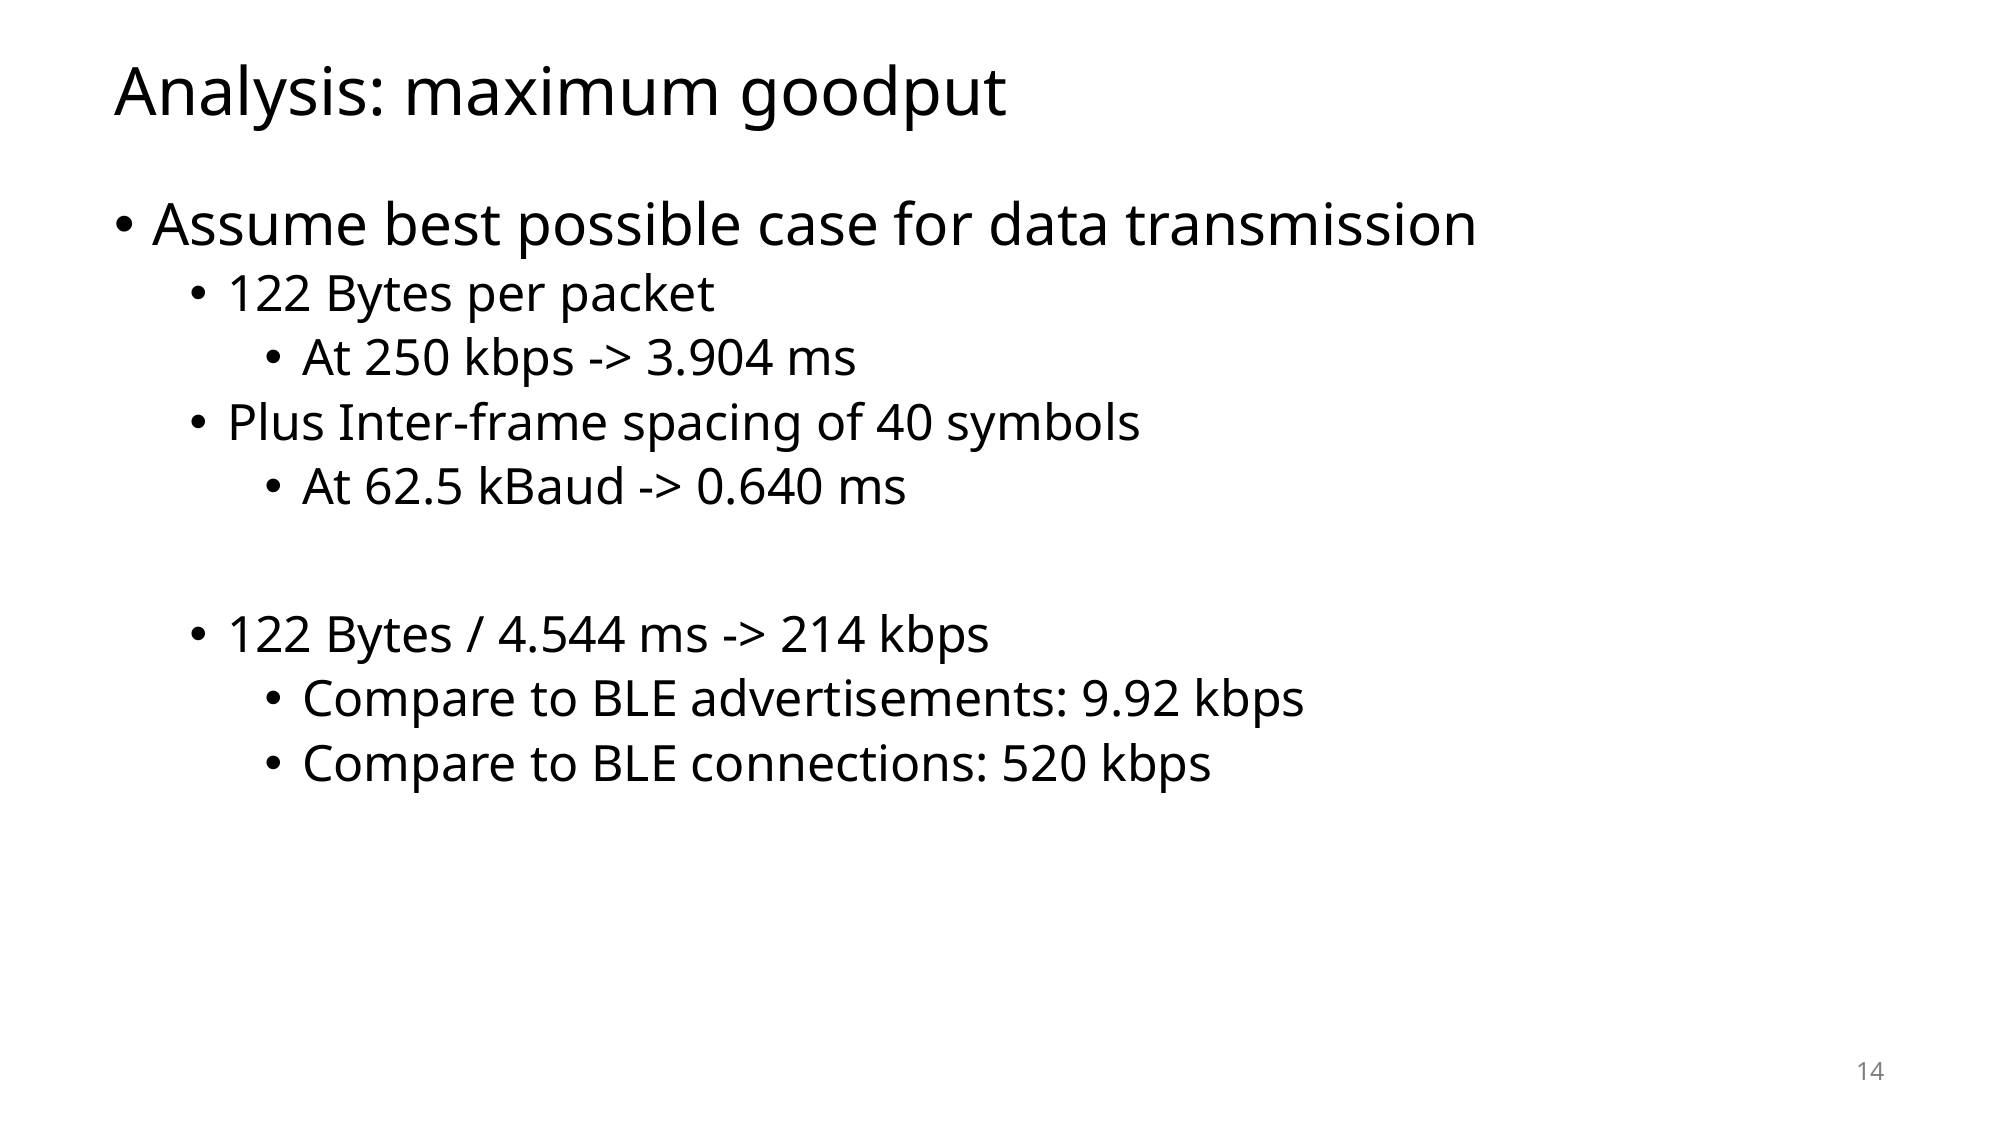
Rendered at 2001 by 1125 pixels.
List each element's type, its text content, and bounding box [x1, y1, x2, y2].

title Analysis: maximum goodput [99, 37, 1900, 150]
slide_number 14 [1749, 1042, 1900, 1103]
list Assume best possible case for data transmission 122 Bytes per packet At 250 kbps -> 3.904 ms Plus Inter-frame spacing of 40 symbols At 62.5 kBaud -> 0.640 ms 122 Bytes / 4.544 ms -> 214 kbps Compare to BLE advertisements: 9.92 kbps Compare to BLE connections: 520 kbps [99, 187, 1900, 1013]
